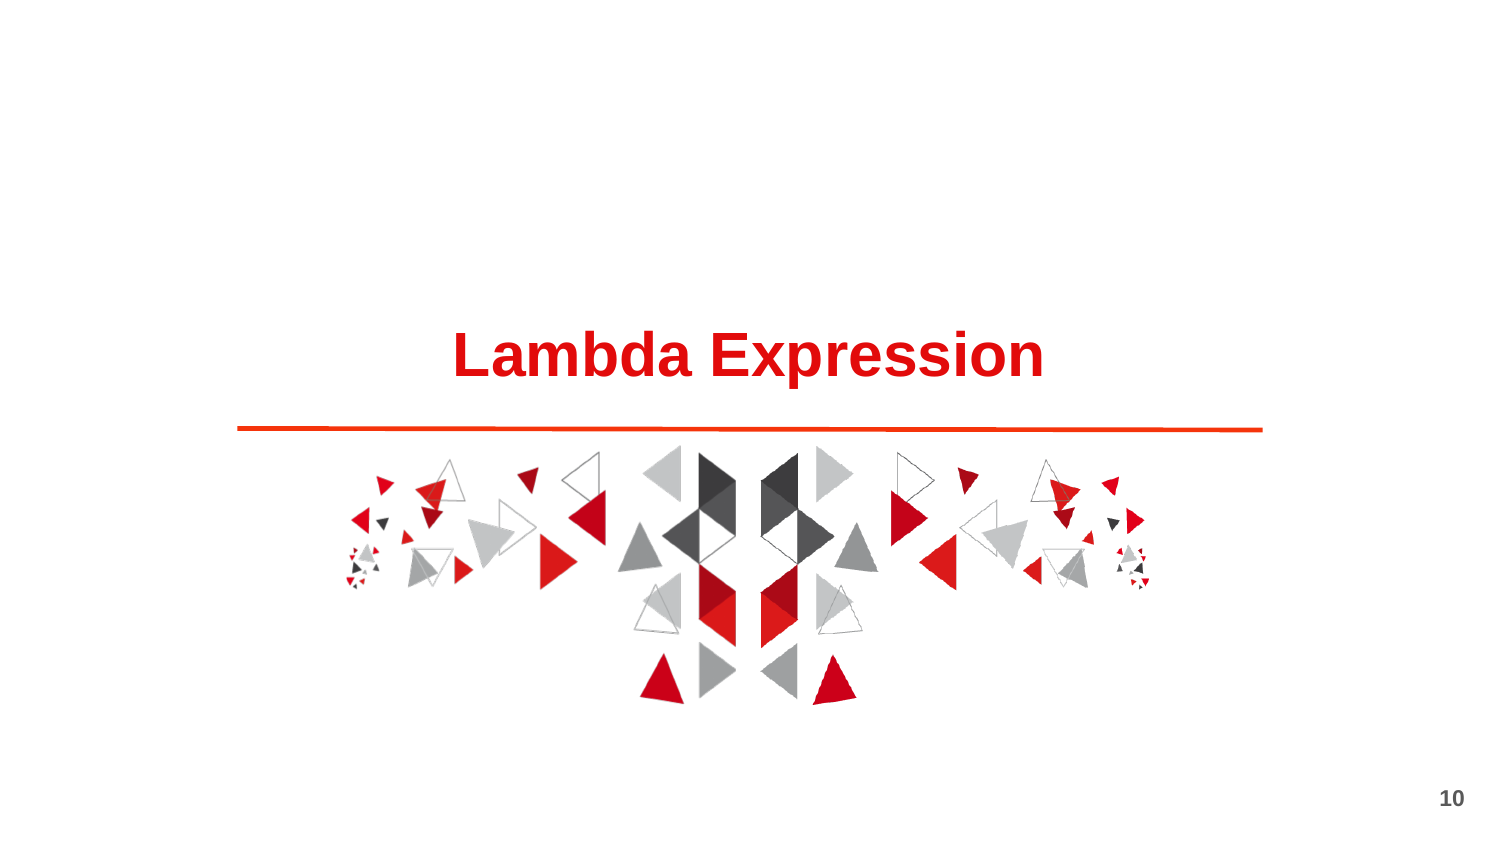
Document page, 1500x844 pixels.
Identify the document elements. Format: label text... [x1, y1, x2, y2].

picture [345, 440, 736, 709]
text_box Lambda Expression [396, 299, 1104, 405]
picture [759, 441, 1150, 710]
slide_number ‹#› [1389, 764, 1480, 830]
